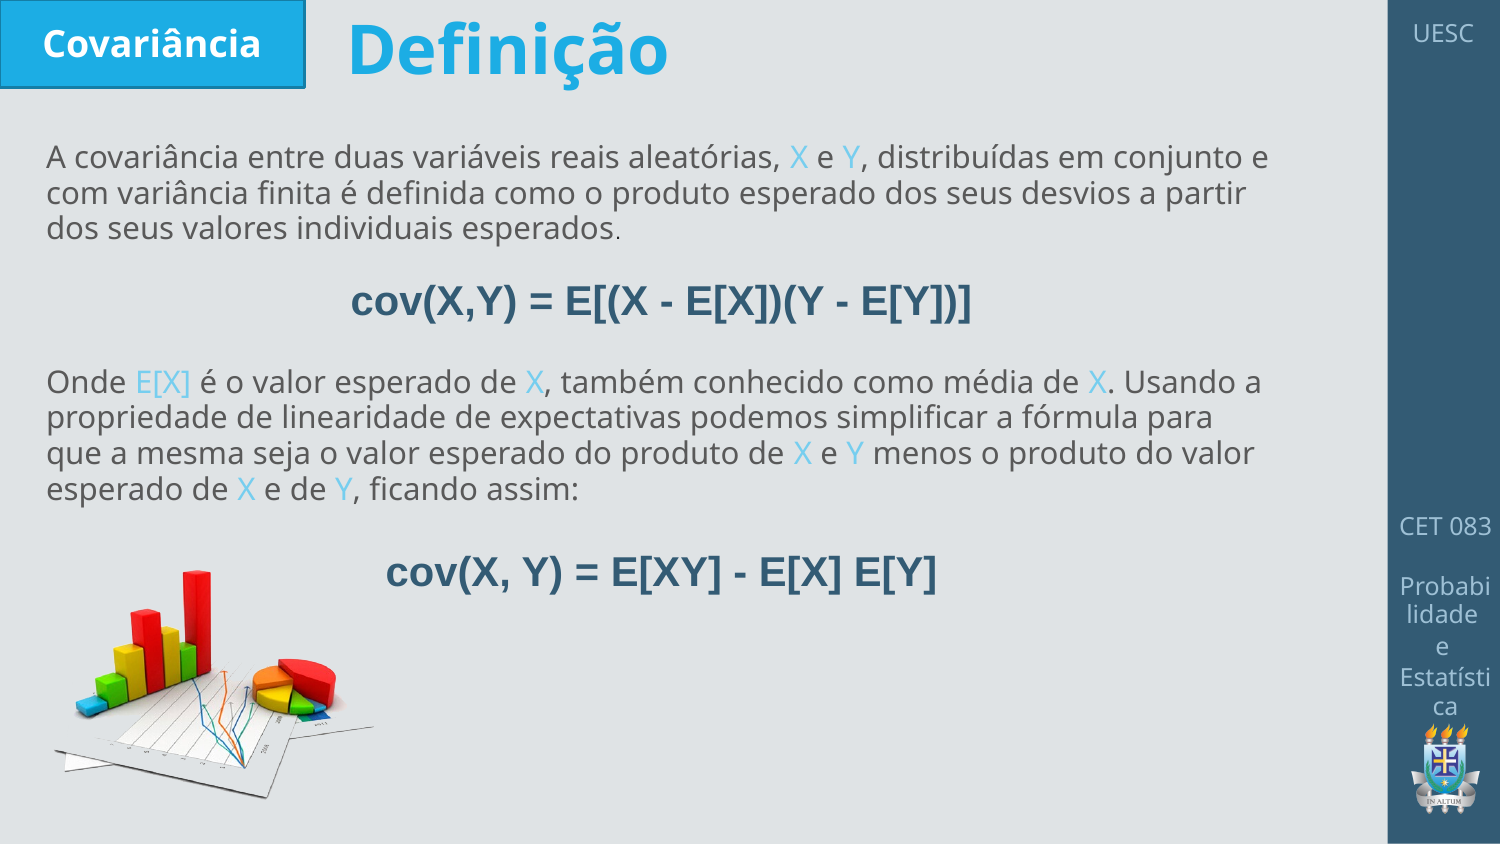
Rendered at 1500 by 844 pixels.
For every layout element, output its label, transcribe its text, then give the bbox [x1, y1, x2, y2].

title Definição [331, 0, 1500, 88]
text_box [0, 0, 305, 10]
picture [48, 563, 377, 810]
text_box Covariância [0, 10, 305, 98]
list A covariância entre duas variáveis reais aleatórias, X e Y, distribuídas em conjunto e com variância finita é definida como o produto esperado dos seus desvios a partir dos seus valores individuais esperados. cov(X,Y) = E[(X - E[X])(Y - E[Y])] Onde E[X] é o valor esperado de X, também conhecido como média de X. Usando a propriedade de linearidade de expectativas podemos simplificar a fórmula para que a mesma seja o valor esperado do produto de X e Y menos o produto do valor esperado de X e de Y, ficando assim: cov(X, Y) = E[XY] - E[X] E[Y] [31, 125, 1293, 680]
picture [1411, 723, 1480, 814]
